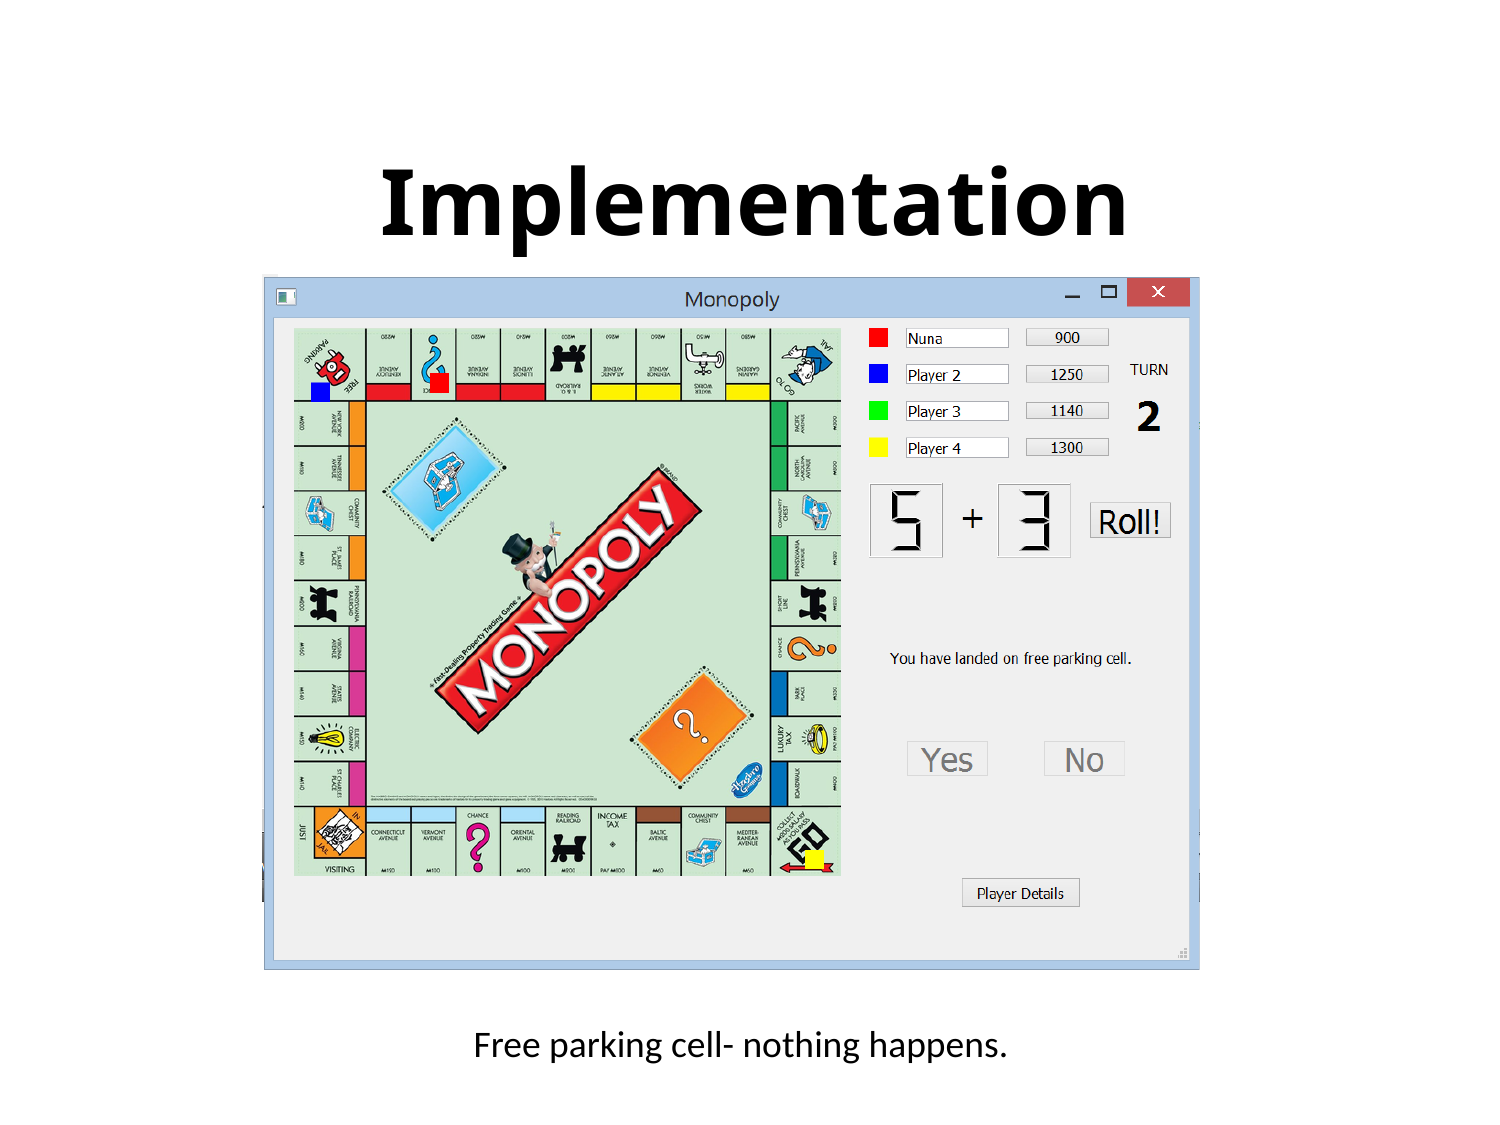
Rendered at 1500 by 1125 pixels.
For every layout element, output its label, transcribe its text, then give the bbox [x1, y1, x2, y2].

picture [262, 274, 1201, 972]
text_box Free parking cell- nothing happens. [458, 1012, 1025, 1073]
title Implementation [80, 125, 1431, 272]
